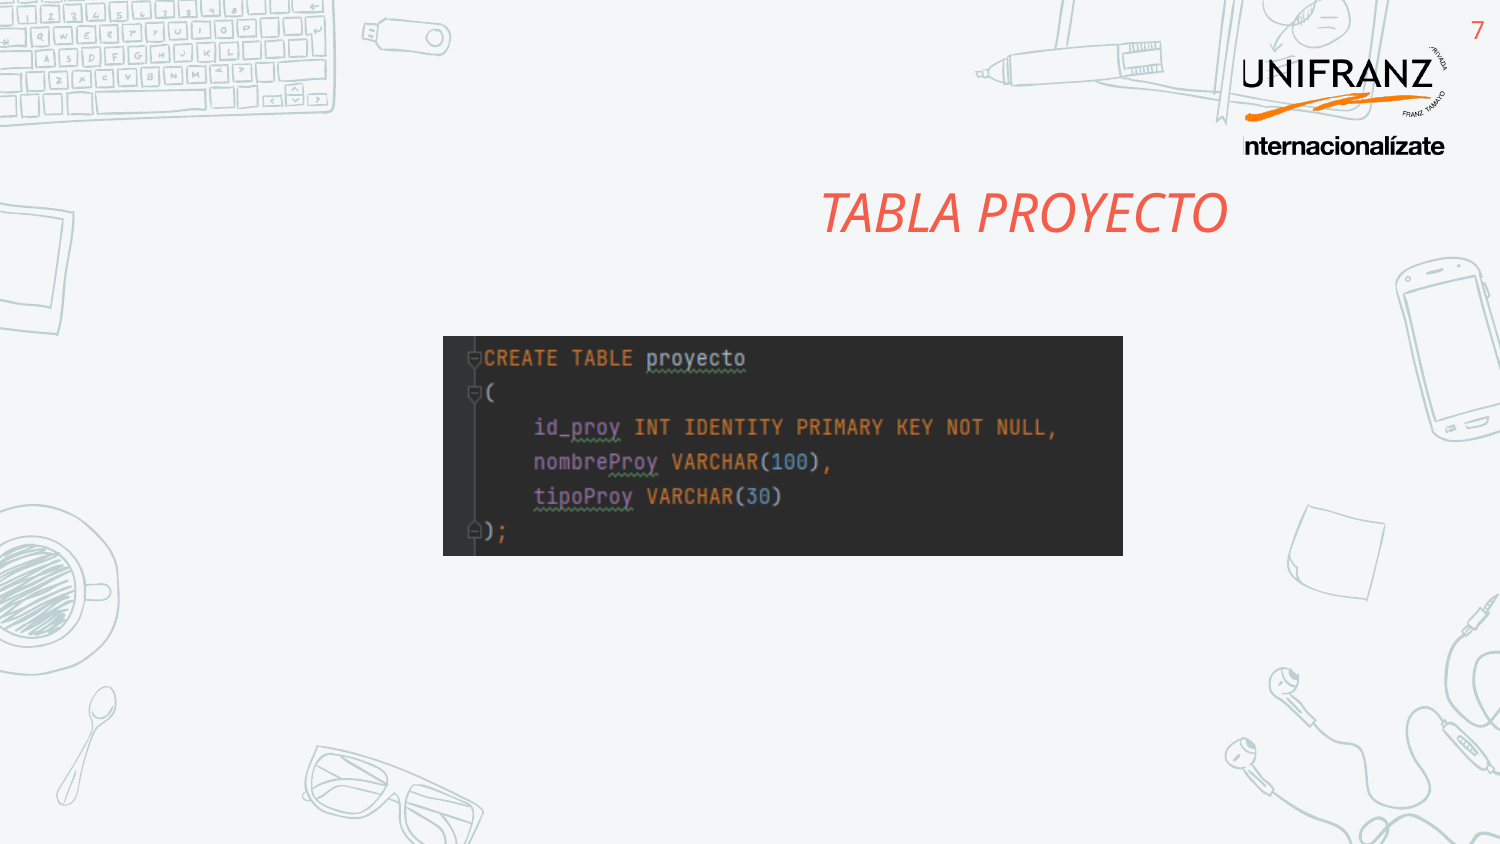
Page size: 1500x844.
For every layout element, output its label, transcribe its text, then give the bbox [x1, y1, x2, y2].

title TABLA PROYECTO [459, 163, 1500, 259]
slide_number 7 [1435, 0, 1500, 53]
picture [443, 336, 1124, 556]
picture [1243, 47, 1469, 167]
